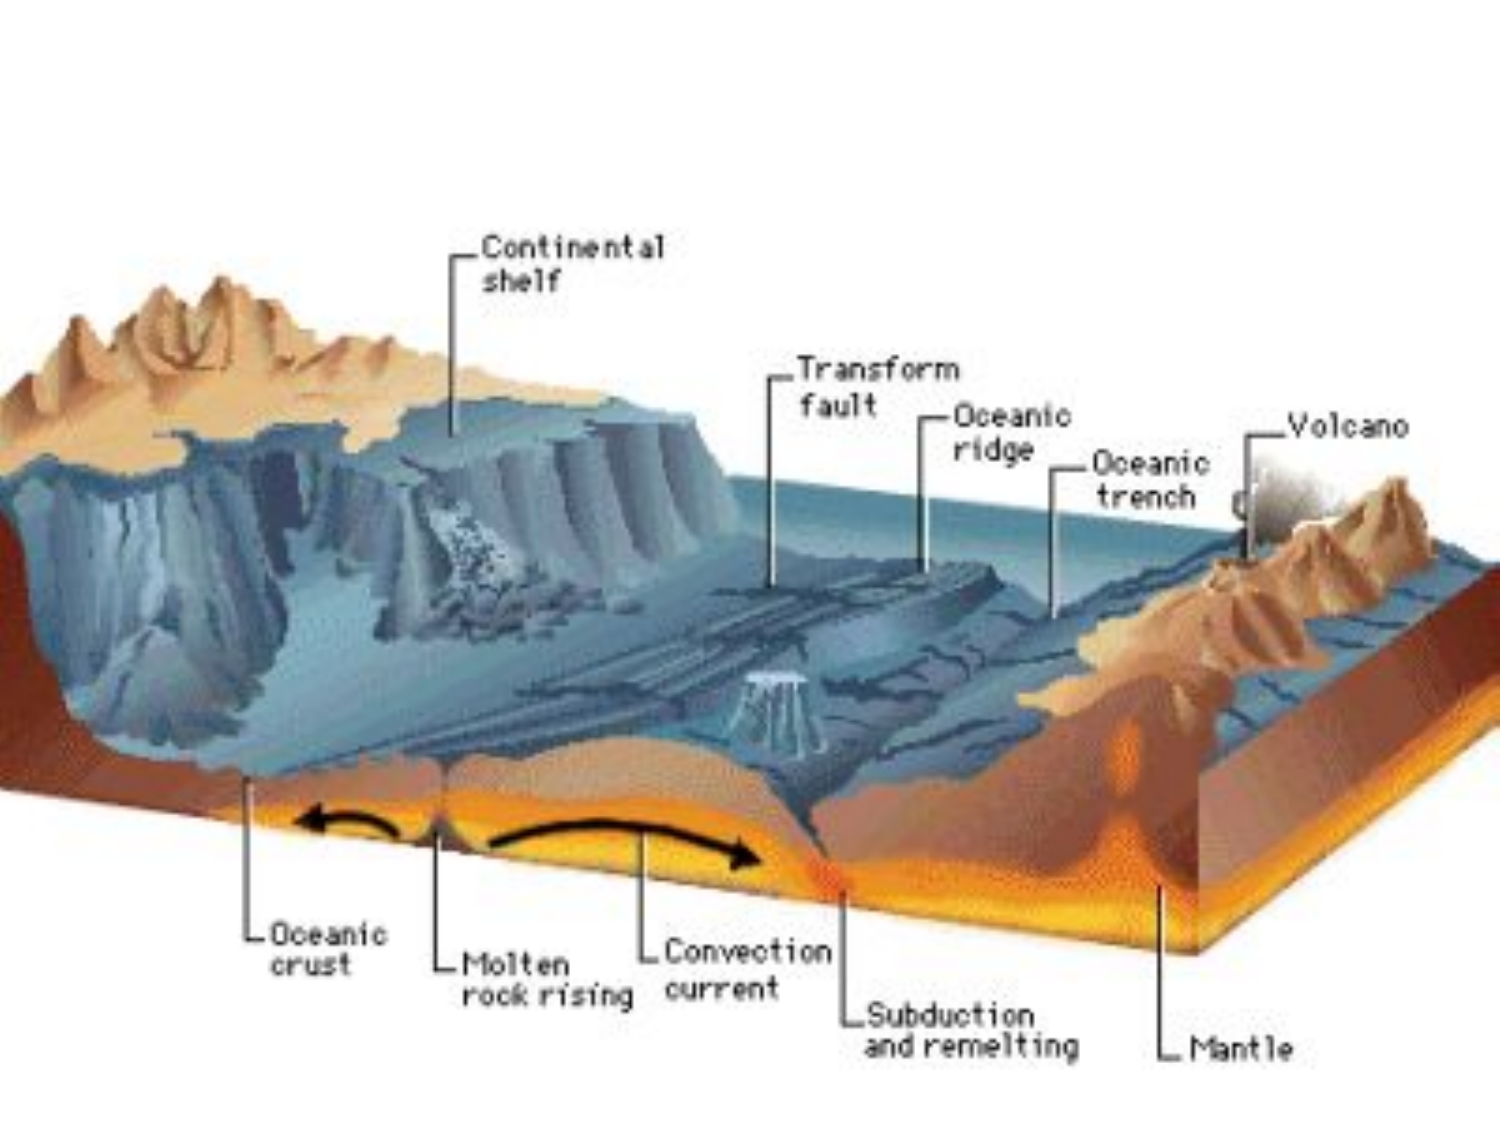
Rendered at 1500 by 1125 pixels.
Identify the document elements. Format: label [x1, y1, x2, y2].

picture [0, 199, 1500, 1078]
